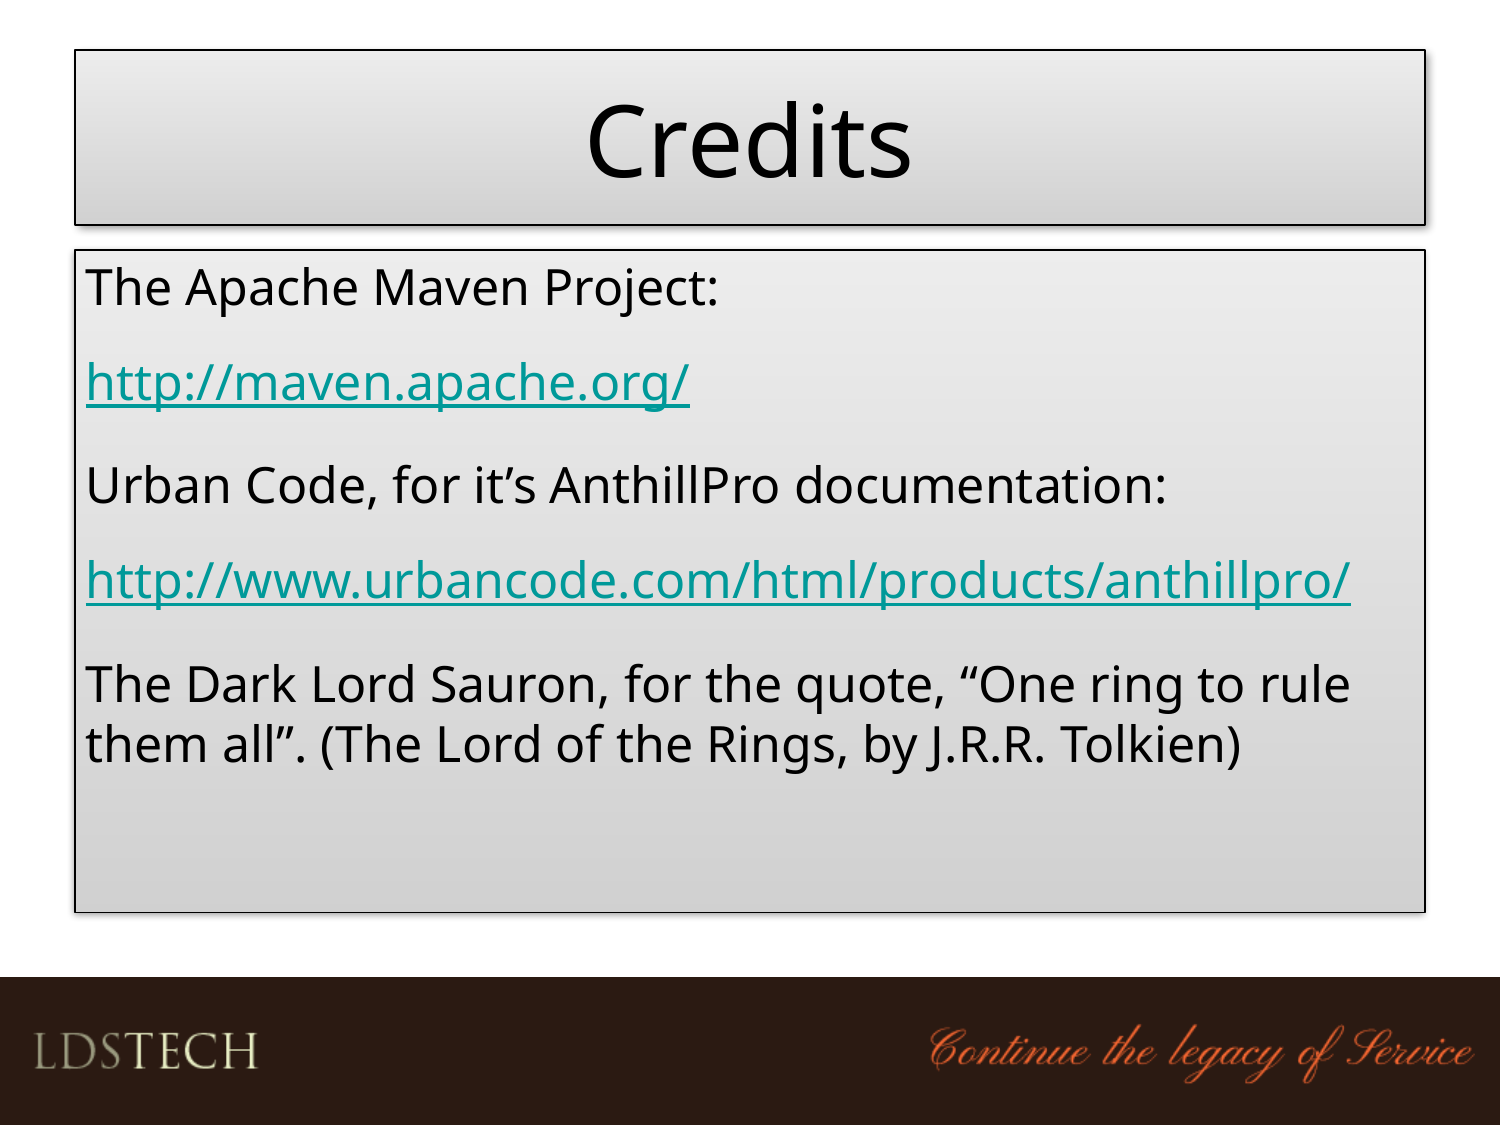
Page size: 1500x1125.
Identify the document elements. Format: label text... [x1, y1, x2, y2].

title Credits [74, 49, 1426, 226]
list The Apache Maven Project: http://maven.apache.org/ Urban Code, for it’s AnthillPro documentation: http://www.urbancode.com/html/products/anthillpro/ The Dark Lord Sauron, for the quote, “One ring to rule them all”. (The Lord of the Rings, by J.R.R. Tolkien) [74, 249, 1426, 913]
picture [0, 977, 1500, 1125]
